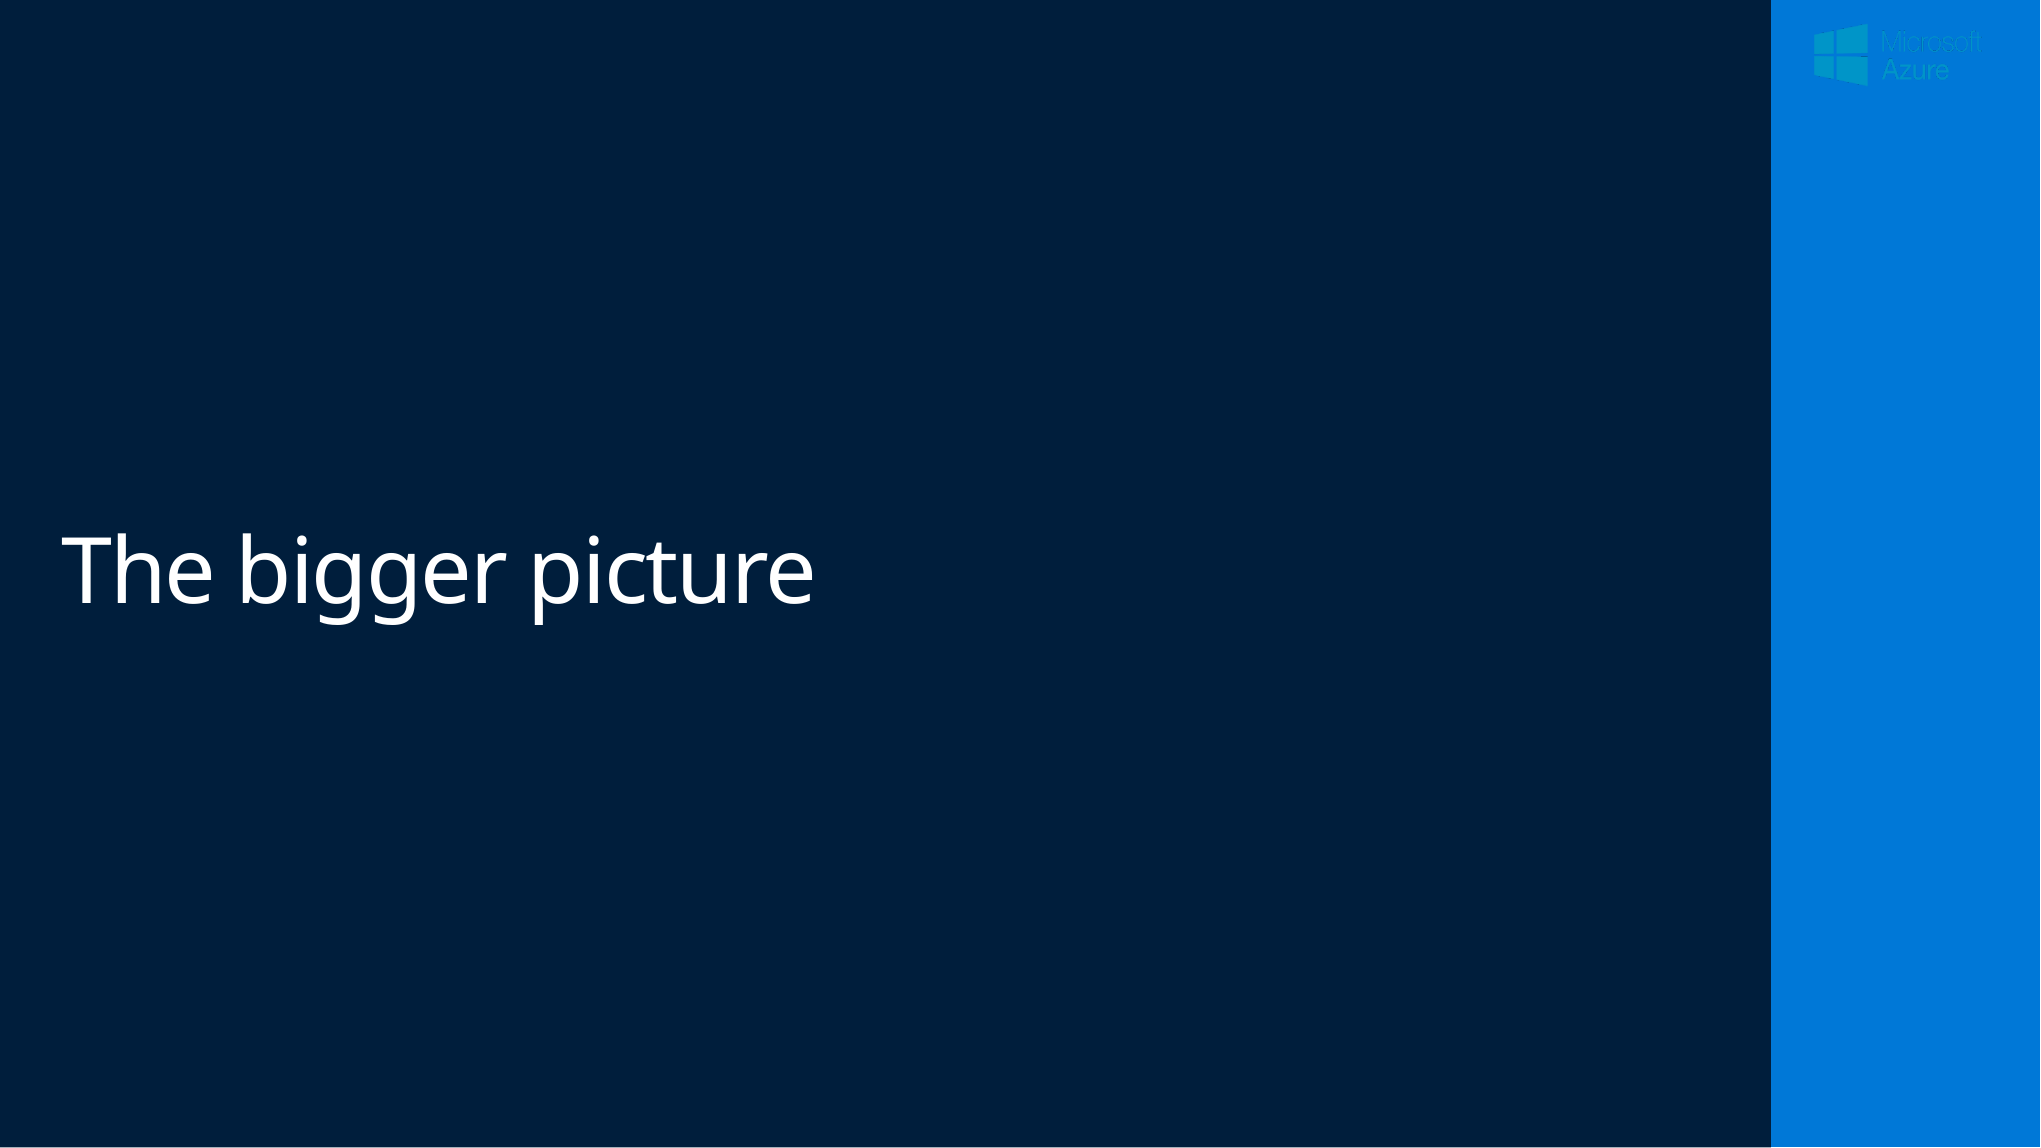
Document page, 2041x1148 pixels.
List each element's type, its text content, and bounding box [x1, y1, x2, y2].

text_box [0, 0, 1772, 1148]
text_box The bigger picture [45, 216, 1574, 931]
picture [1795, 0, 2000, 137]
